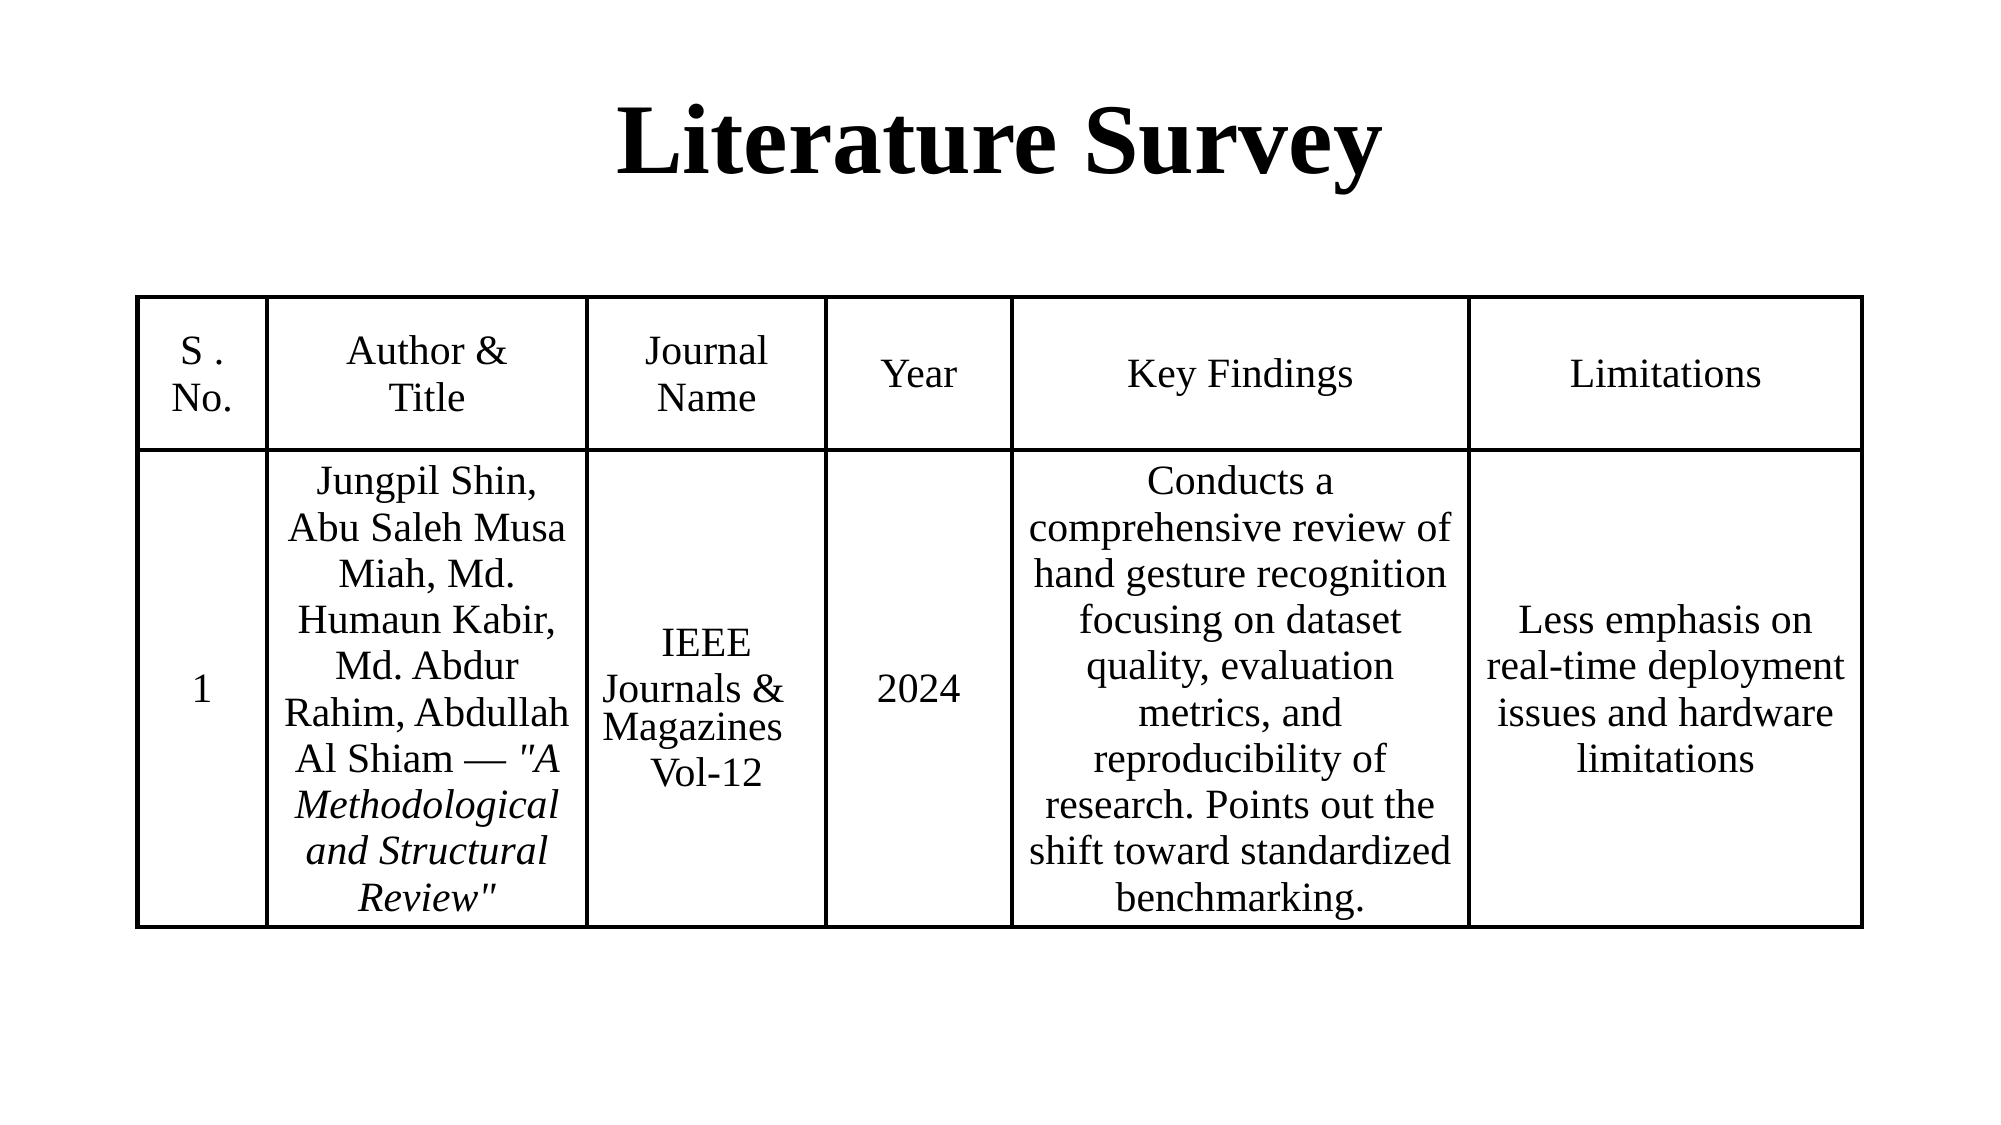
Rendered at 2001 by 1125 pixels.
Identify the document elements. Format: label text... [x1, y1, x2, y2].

table_header Limitations [1471, 299, 1860, 448]
table_cell Less emphasis on real-time deployment issues and hardware limitations [1471, 452, 1860, 925]
table_cell 1 [140, 452, 265, 925]
table_header S . No. [140, 299, 265, 448]
table_cell 2024 [828, 452, 1010, 925]
table_cell IEEE Journals & Magazines Vol-12 [589, 452, 824, 925]
table_cell Jungpil Shin, Abu Saleh Musa Miah, Md. Humaun Kabir, Md. Abdur Rahim, Abdullah Al Shiam — "A Methodological and Structural Review" [269, 452, 585, 925]
title Literature Survey [137, 32, 1863, 251]
table_header Year [828, 299, 1010, 448]
table_header Journal Name [589, 299, 824, 448]
table_header Author & Title [269, 299, 585, 448]
table_cell Conducts a comprehensive review of hand gesture recognition focusing on dataset quality, evaluation metrics, and reproducibility of research. Points out the shift toward standardized benchmarking. [1014, 452, 1467, 925]
table_header Key Findings [1014, 299, 1467, 448]
